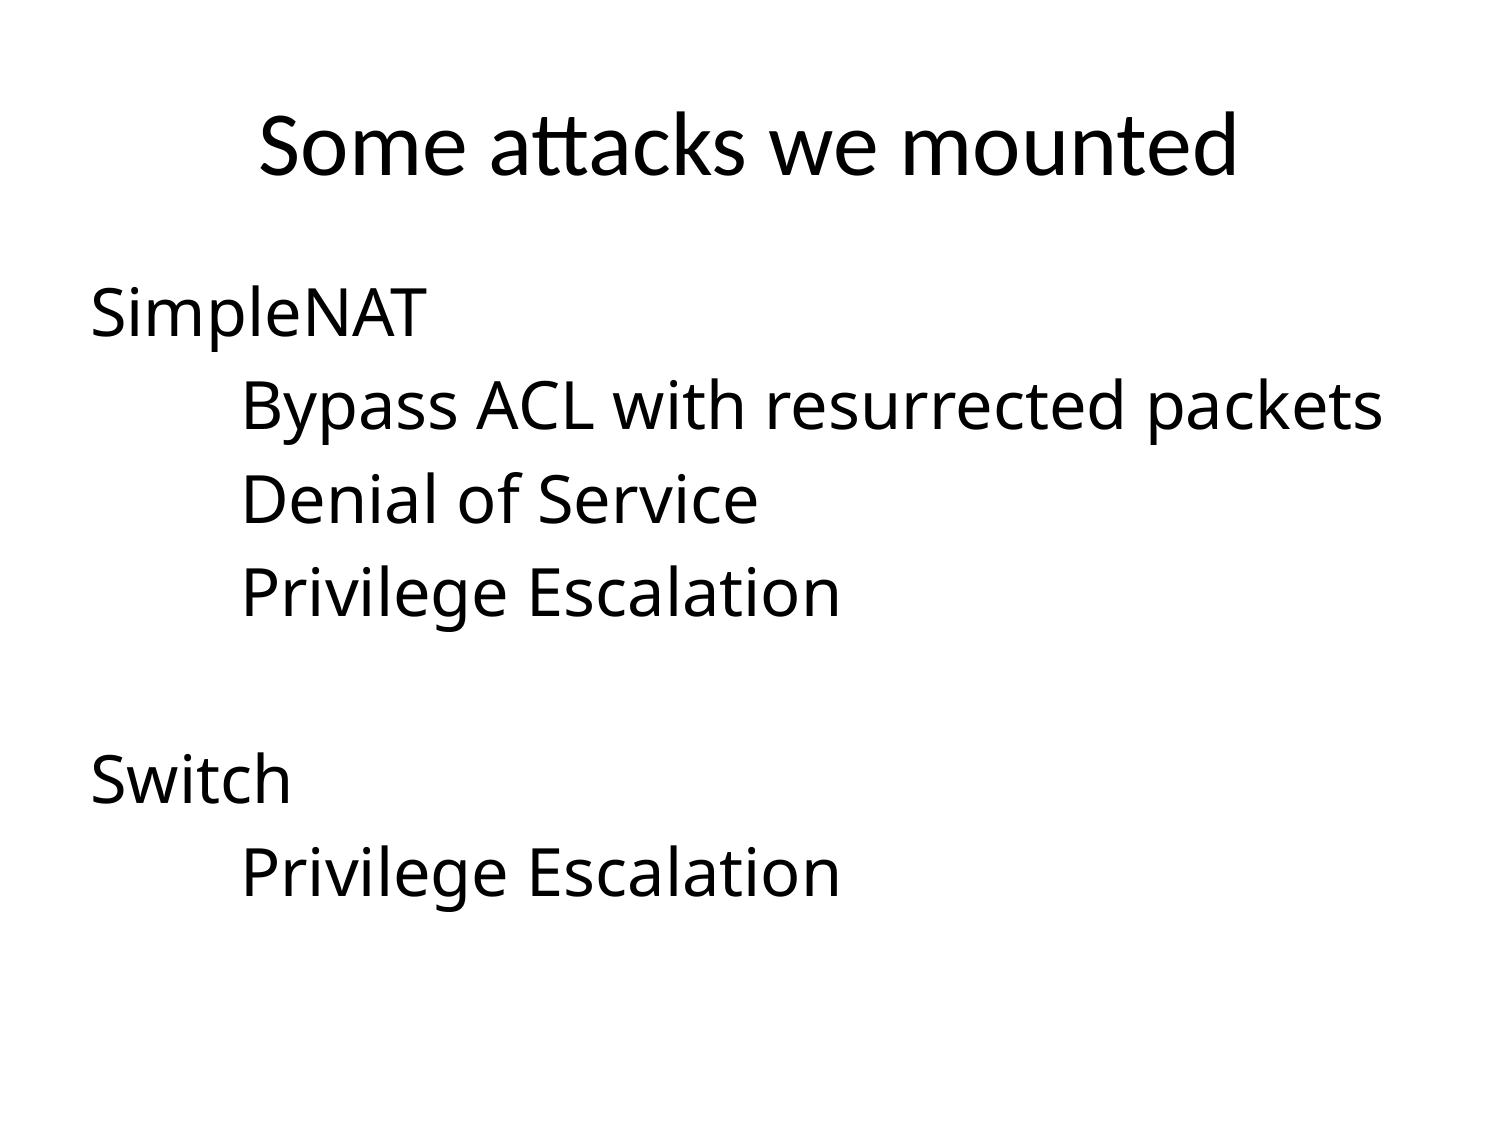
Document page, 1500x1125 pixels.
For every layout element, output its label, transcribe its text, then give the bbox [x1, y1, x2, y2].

title Some attacks we mounted [75, 45, 1425, 233]
list SimpleNAT Bypass ACL with resurrected packets Denial of Service Privilege Escalation Switch Privilege Escalation [75, 262, 1425, 1005]
